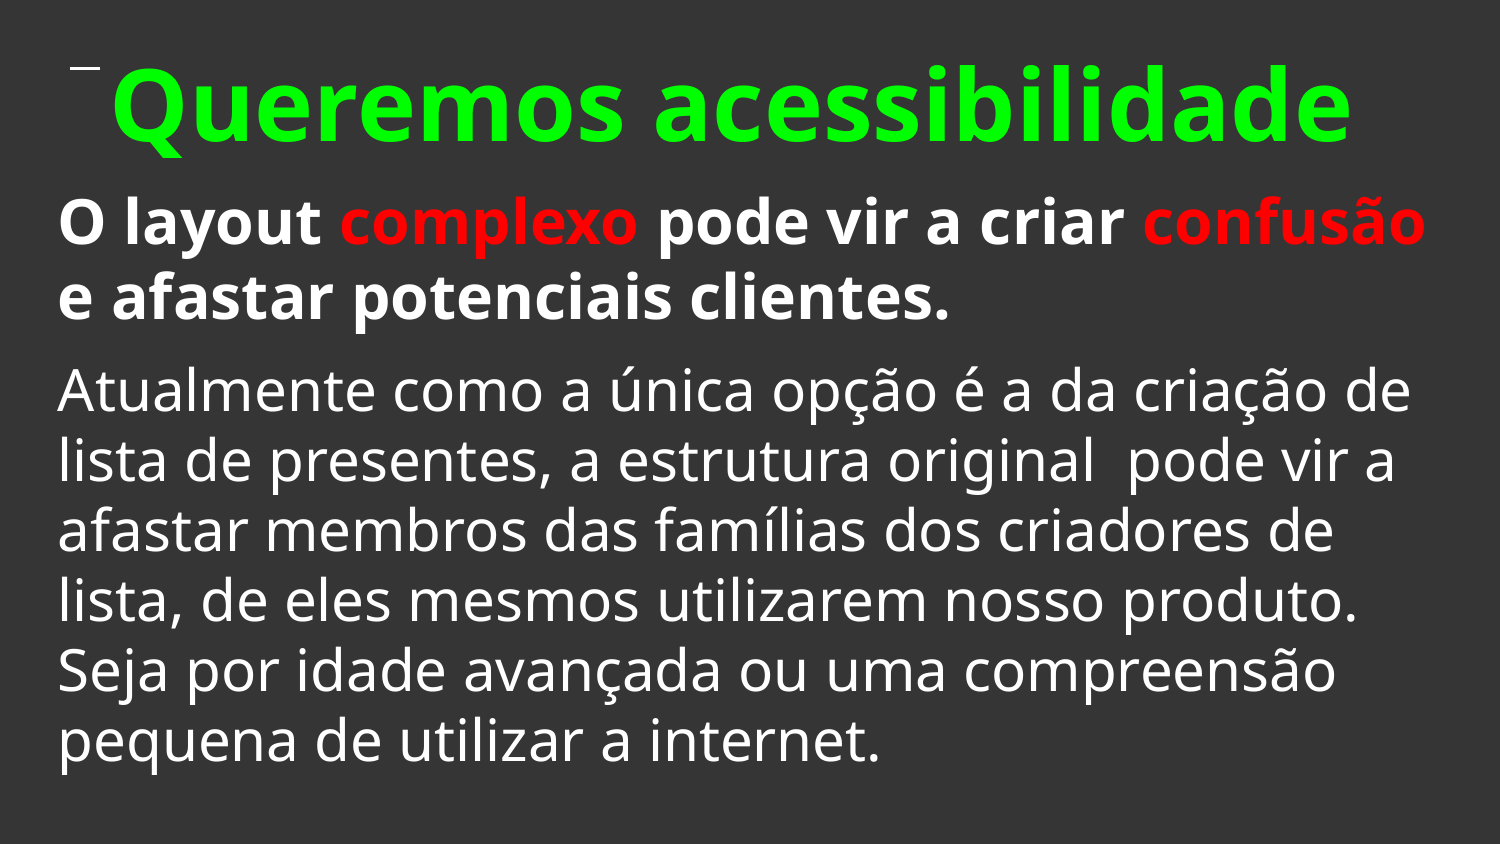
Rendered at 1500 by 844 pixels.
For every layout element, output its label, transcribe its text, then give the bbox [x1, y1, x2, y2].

title Queremos acessibilidade O layout complexo pode vir a criar confusão e afastar potenciais clientes. Atualmente como a única opção é a da criação de lista de presentes, a estrutura original pode vir a afastar membros das famílias dos criadores de lista, de eles mesmos utilizarem nosso produto. Seja por idade avançada ou uma compreensão pequena de utilizar a internet. [42, 26, 1458, 656]
